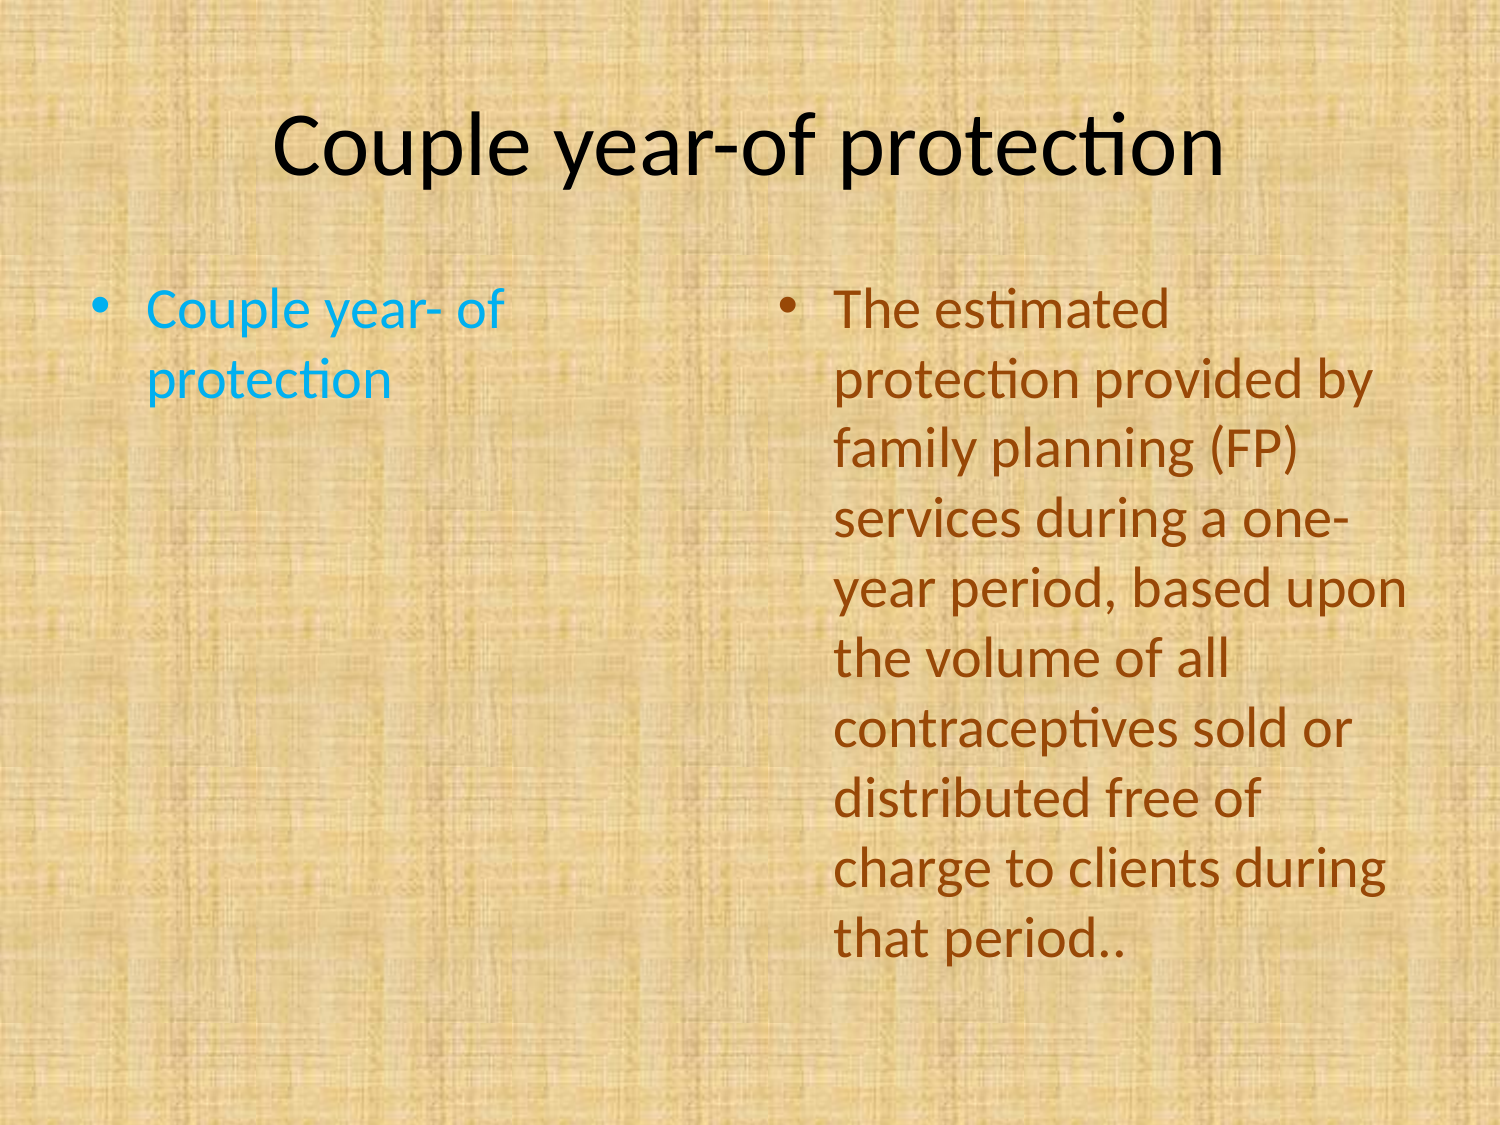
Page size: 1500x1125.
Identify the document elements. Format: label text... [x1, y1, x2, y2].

list The estimated protection provided by family planning (FP) services during a one-year period, based upon the volume of all contraceptives sold or distributed free of charge to clients during that period.. [762, 262, 1425, 1005]
title Couple year-of protection [75, 45, 1425, 233]
picture [0, 0, 1500, 1125]
list Couple year- of protection [75, 262, 738, 1005]
